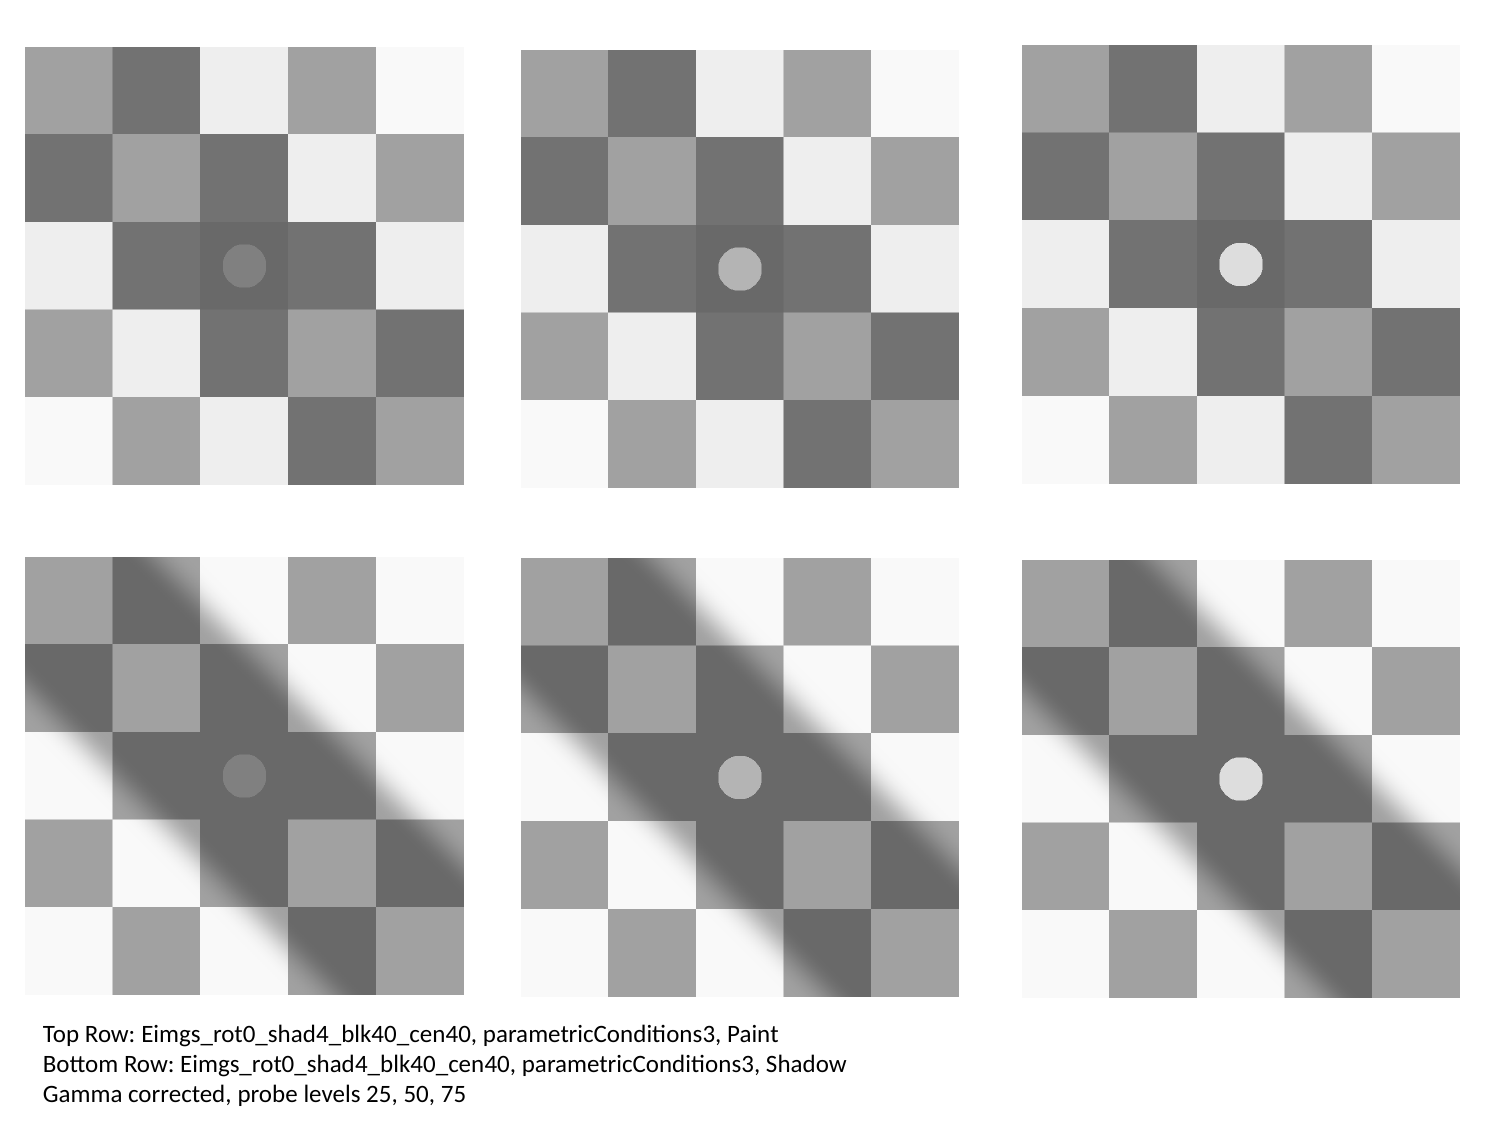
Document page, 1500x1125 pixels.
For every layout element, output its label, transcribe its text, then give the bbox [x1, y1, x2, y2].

picture [521, 49, 960, 488]
picture [521, 558, 960, 997]
picture [25, 47, 464, 486]
text_box Top Row: Eimgs_rot0_shad4_blk40_cen40, parametricConditions3, Paint Bottom Row: Eimgs_rot0_shad4_blk40_cen40, parametricConditions3, Shadow Gamma corrected, probe levels 25, 50, 75 [28, 1009, 864, 1115]
picture [1021, 560, 1460, 999]
picture [25, 557, 464, 996]
picture [1021, 45, 1460, 484]
